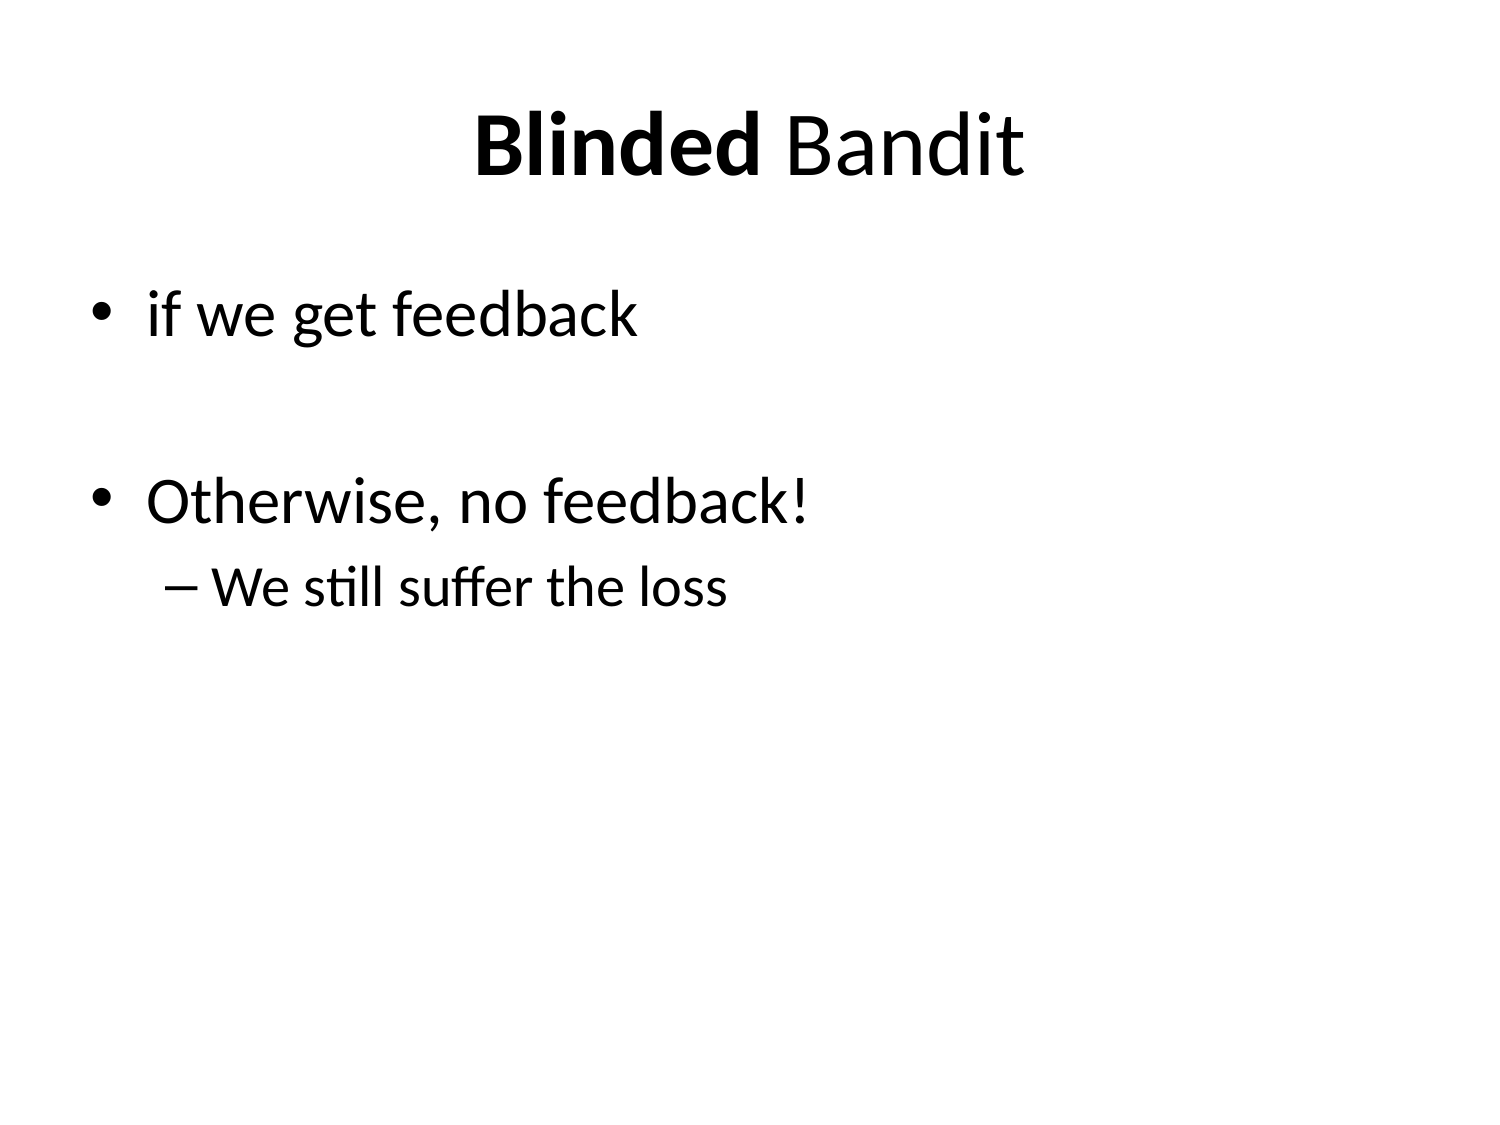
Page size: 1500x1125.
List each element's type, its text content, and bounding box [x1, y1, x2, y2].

title Blinded Bandit [75, 45, 1425, 233]
